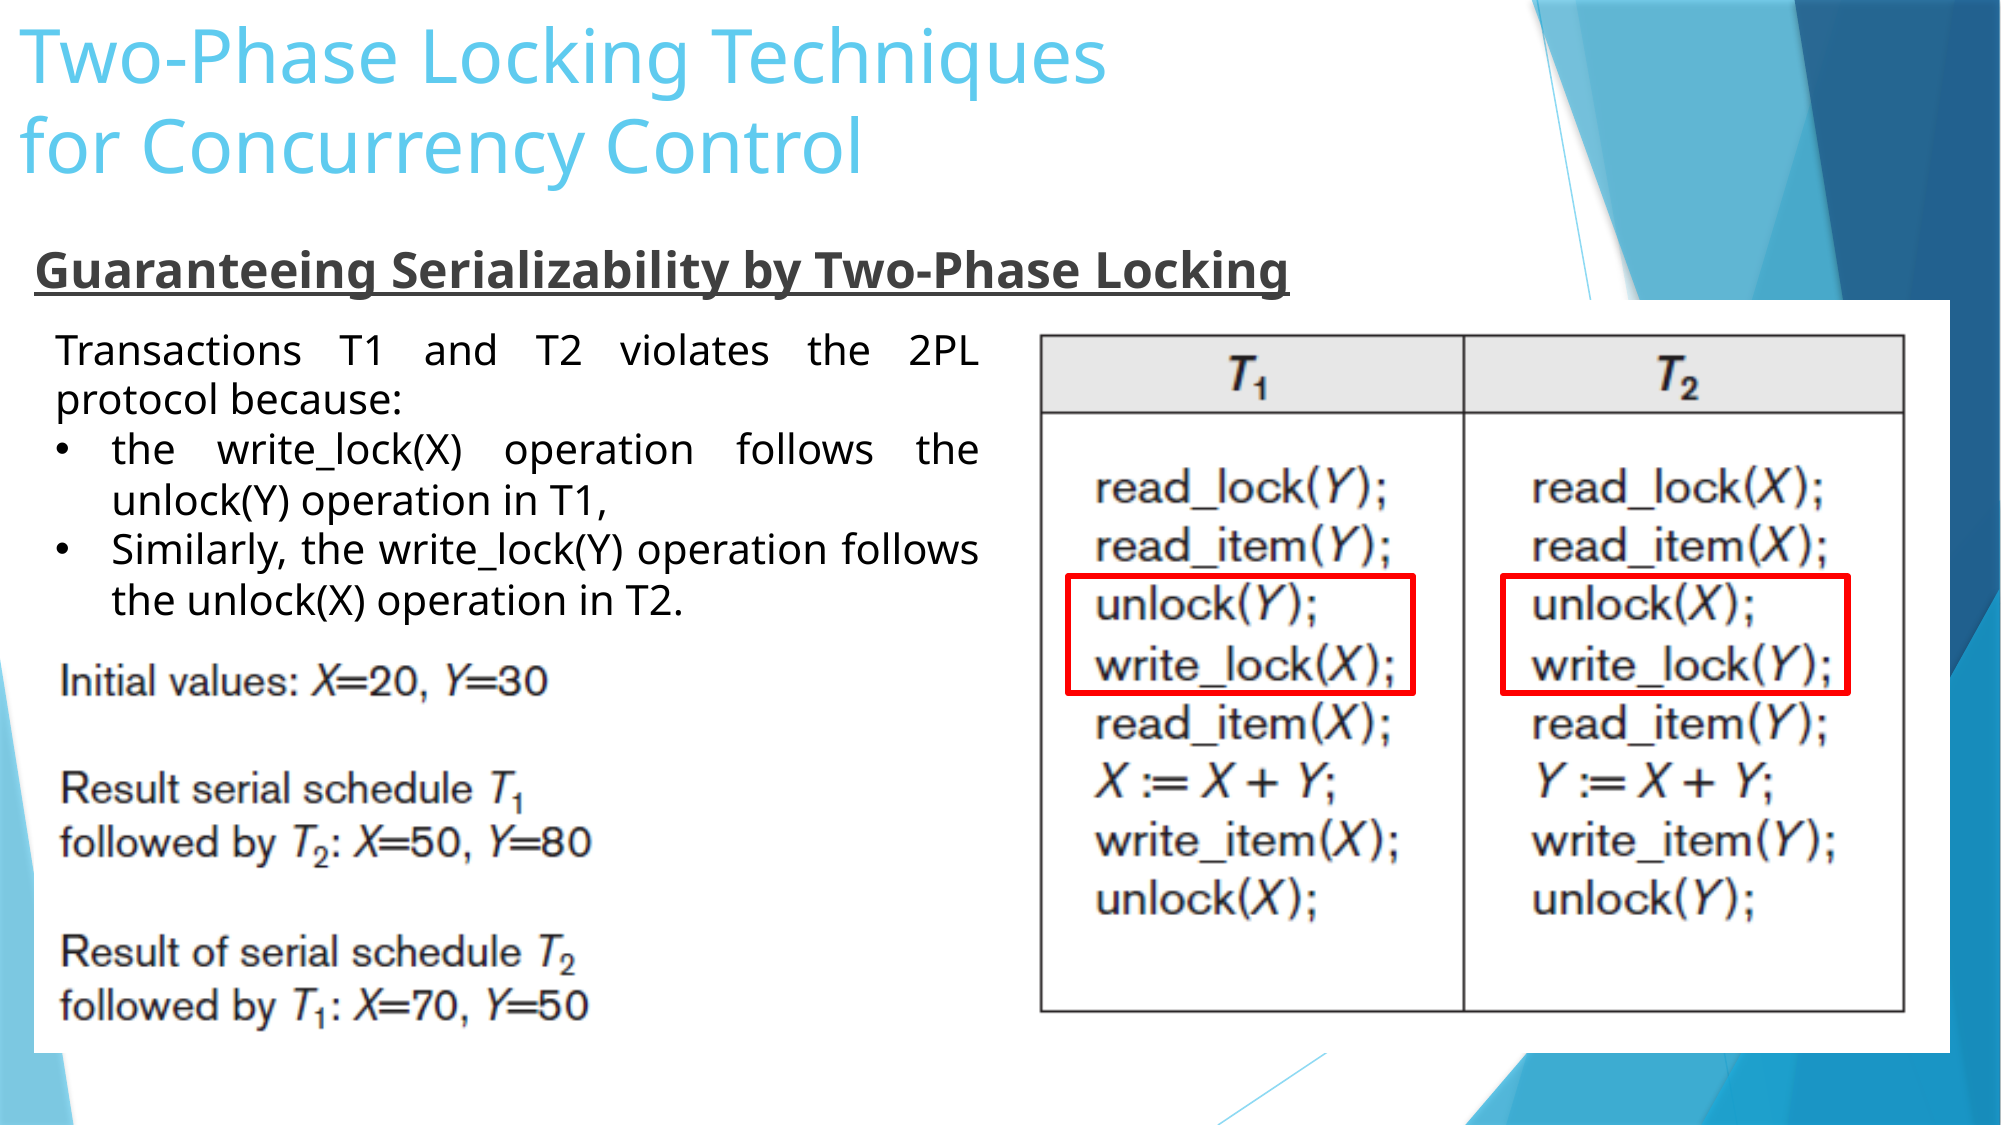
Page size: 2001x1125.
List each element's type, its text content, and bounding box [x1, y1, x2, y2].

picture [34, 649, 614, 1054]
title Two-Phase Locking Techniques for Concurrency Control [4, 0, 1415, 218]
text_box Transactions T1 and T2 violates the 2PL protocol because: the write_lock(X) operation follows the unlock(Y) operation in T1, Similarly, the write_lock(Y) operation follows the unlock(X) operation in T2. [40, 315, 989, 631]
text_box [994, 299, 1950, 1054]
list Guaranteeing Serializability by Two-Phase Locking [19, 231, 1488, 1109]
